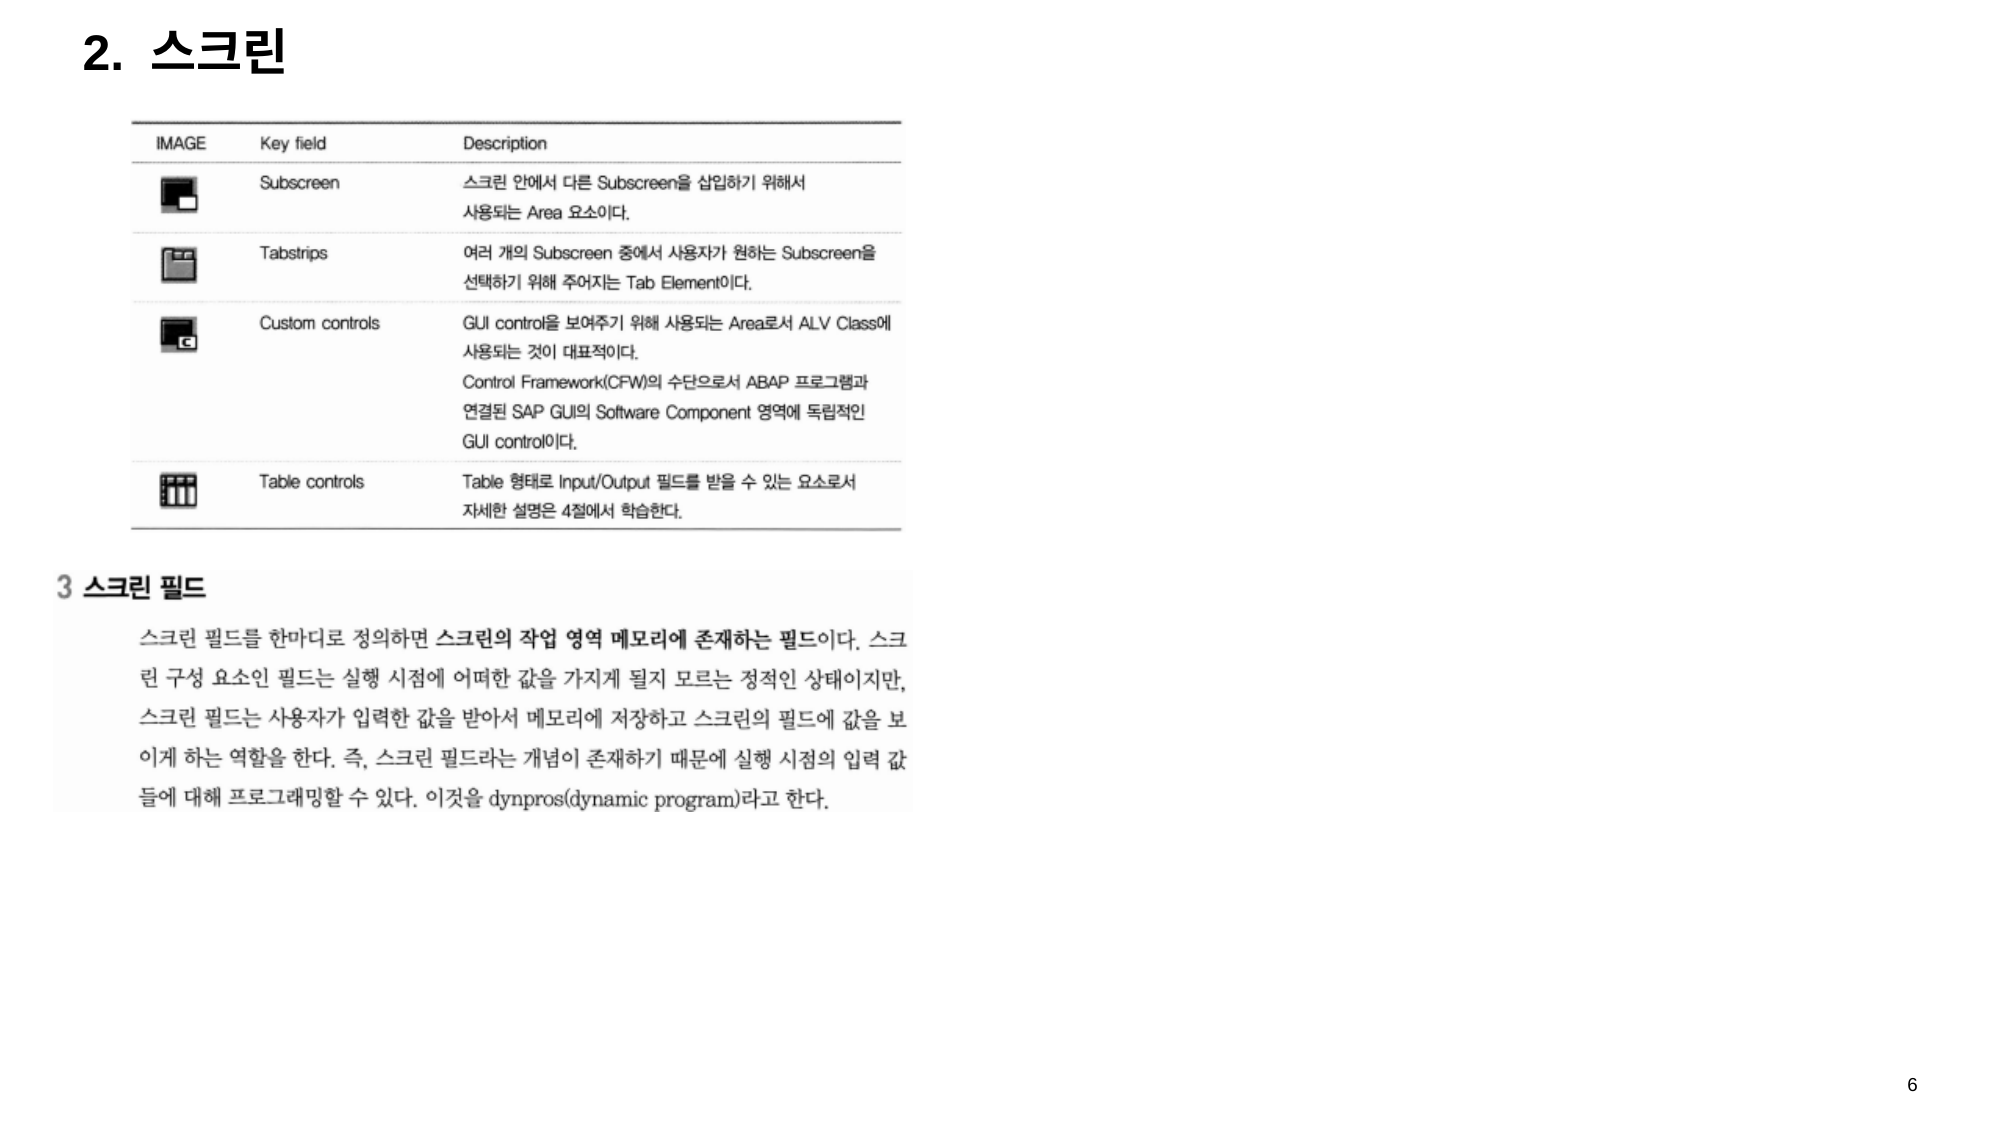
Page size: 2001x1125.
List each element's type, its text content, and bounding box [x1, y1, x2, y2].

picture [130, 118, 906, 534]
text_box 2. 스크린 [82, 20, 1918, 81]
picture [53, 570, 914, 812]
